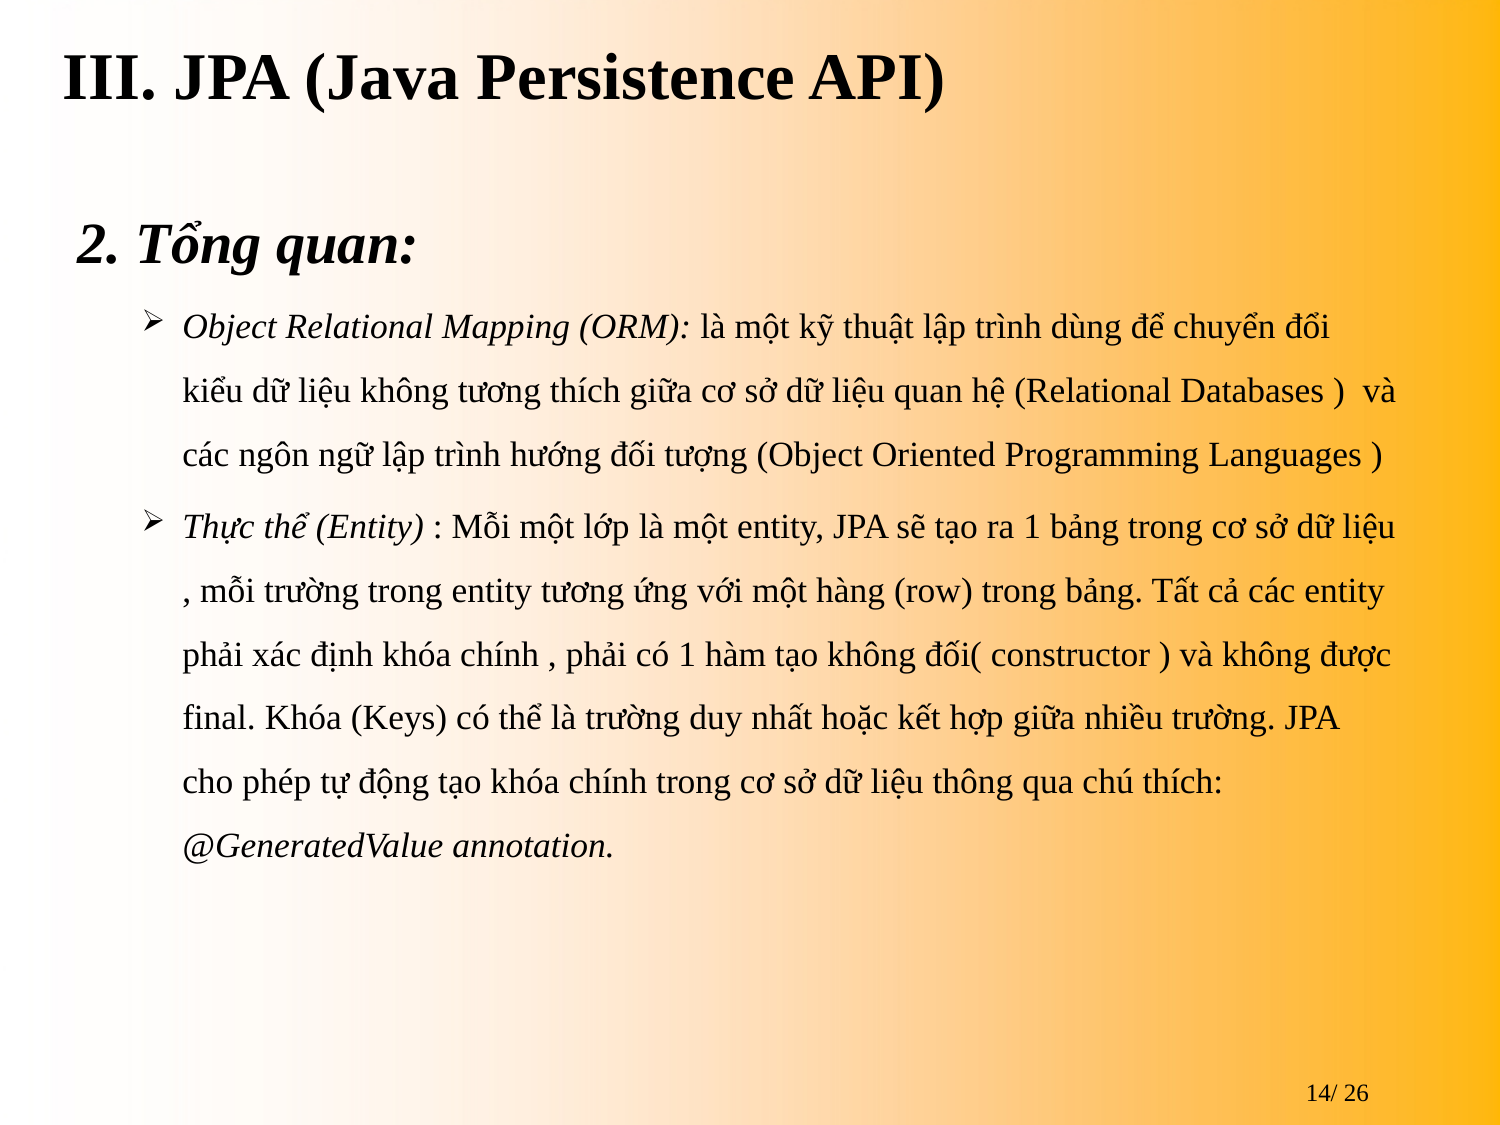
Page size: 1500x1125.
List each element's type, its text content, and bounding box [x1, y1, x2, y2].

list 2. Tổng quan: Object Relational Mapping (ORM): là một kỹ thuật lập trình dùng để chuyển đổi kiểu dữ liệu không tương thích giữa cơ sở dữ liệu quan hệ (Relational Databases ) và các ngôn ngữ lập trình hướng đối tượng (Object Oriented Programming Languages ) Thực thể (Entity) : Mỗi một lớp là một entity, JPA sẽ tạo ra 1 bảng trong cơ sở dữ liệu , mỗi trường trong entity tương ứng với một hàng (row) trong bảng. Tất cả các entity phải xác định khóa chính , phải có 1 hàm tạo không đối( constructor ) và không được final. Khóa (Keys) có thể là trường duy nhất hoặc kết hợp giữa nhiều trường. JPA cho phép tự động tạo khóa chính trong cơ sở dữ liệu thông qua chú thích: @GeneratedValue annotation. [62, 162, 1413, 1038]
title III. JPA (Java Persistence API) [62, 24, 1413, 113]
text_box 14/ 26 [1175, 1069, 1500, 1115]
picture [0, 0, 1500, 1125]
